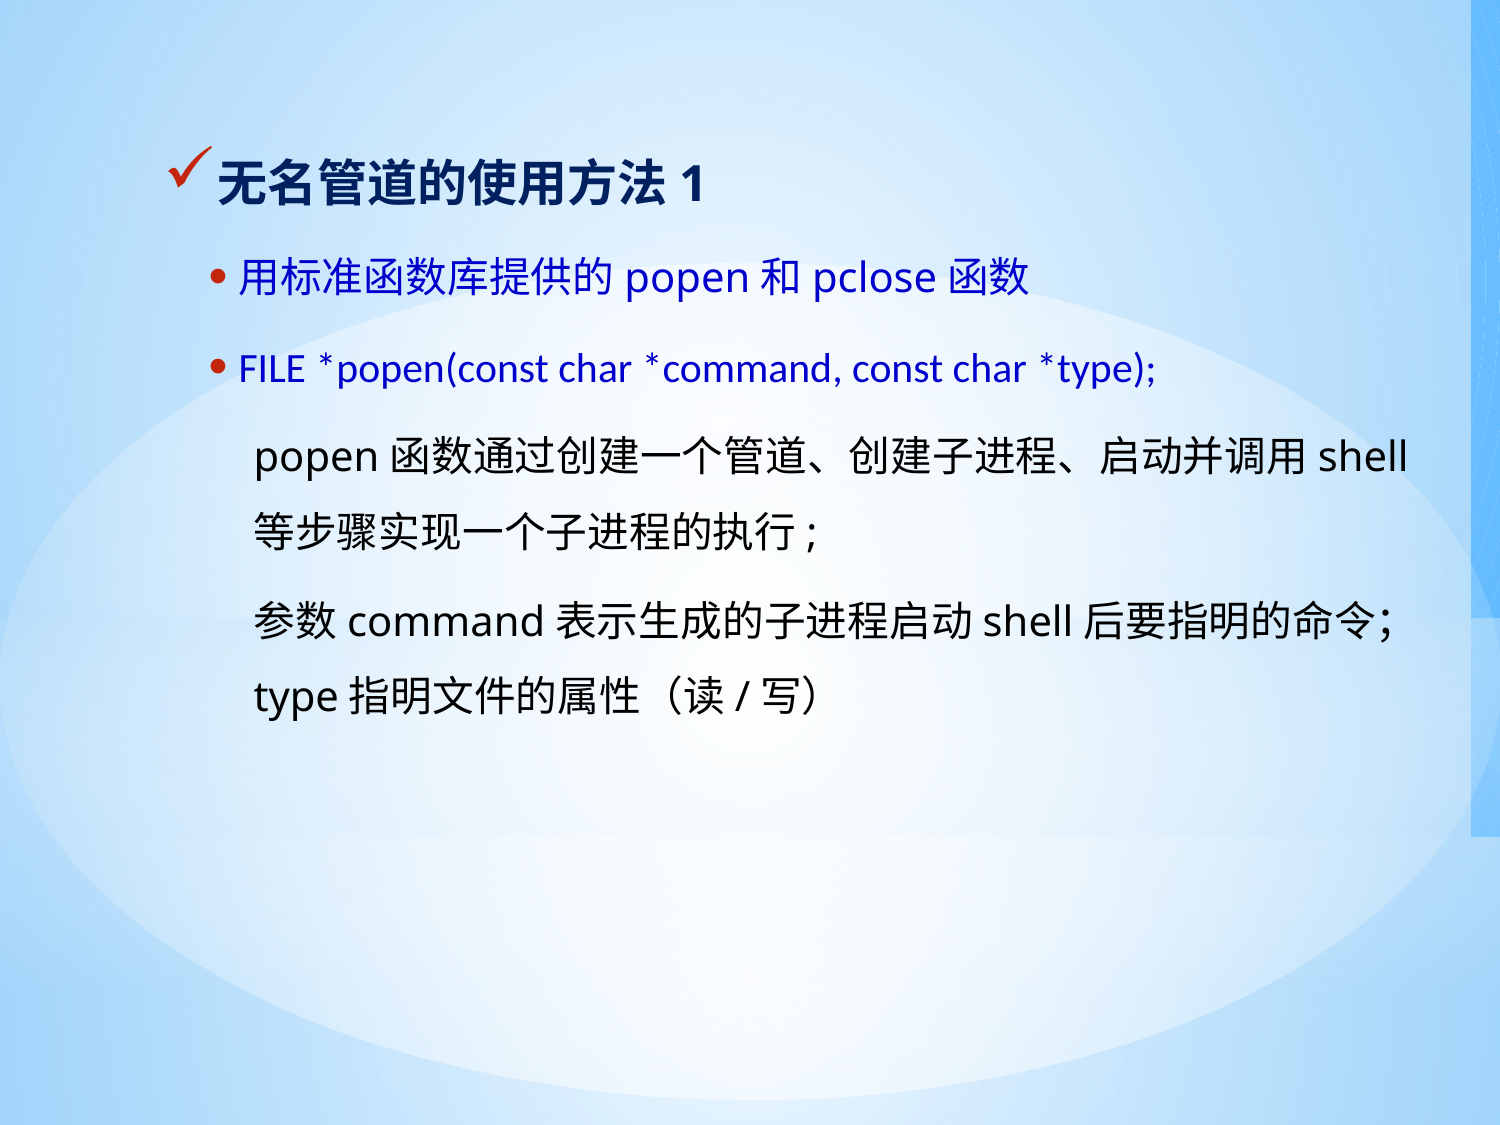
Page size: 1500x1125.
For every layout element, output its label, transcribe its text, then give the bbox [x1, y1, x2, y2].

list 无名管道的使用方法1 用标准函数库提供的popen和pclose函数 FILE *popen(const char *command, const char *type); popen函数通过创建一个管道、创建子进程、启动并调用shell等步骤实现一个子进程的执行; 参数command表示生成的子进程启动shell后要指明的命令；type指明文件的属性（读/写） [88, 113, 1436, 1047]
